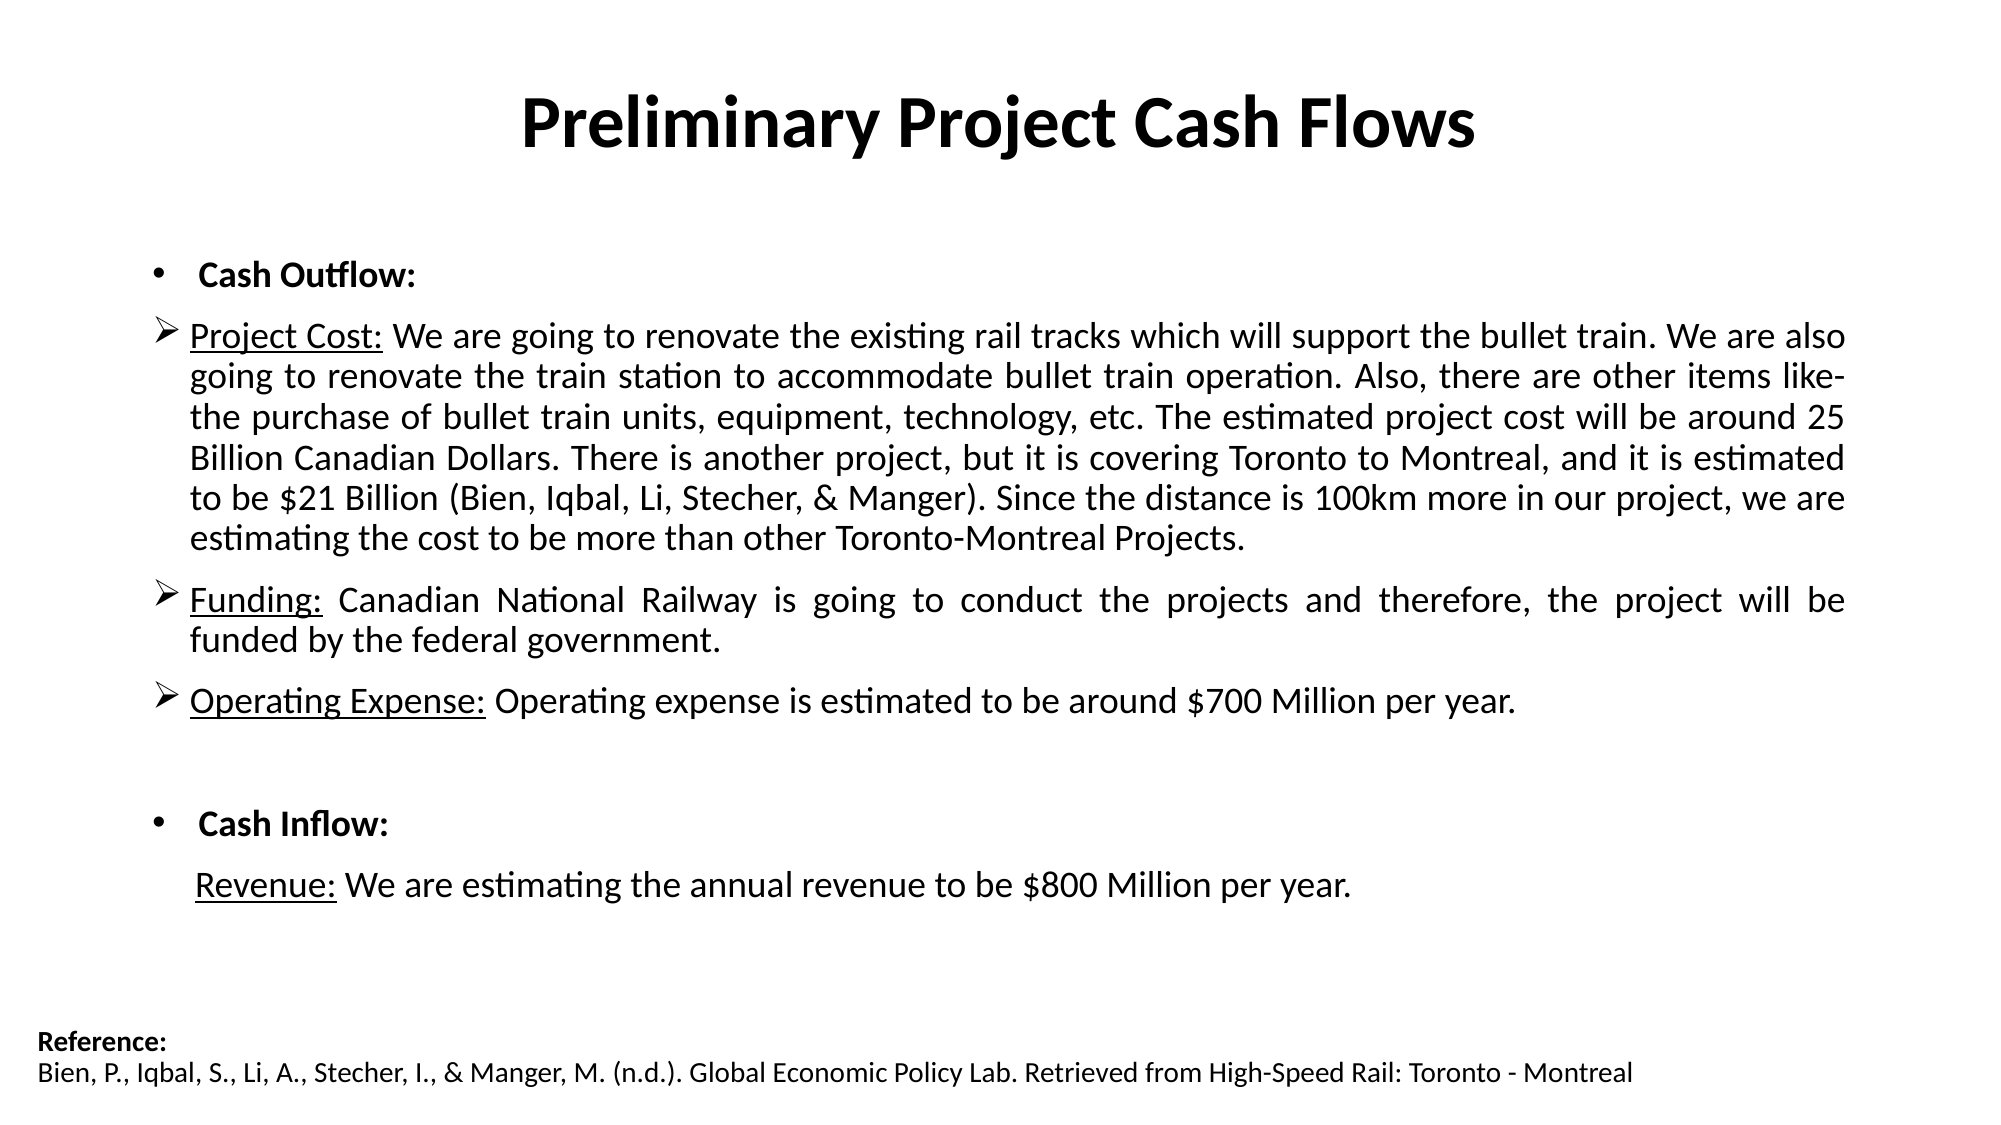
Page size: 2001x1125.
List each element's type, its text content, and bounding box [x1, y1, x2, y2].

list Cash Outflow: Project Cost: We are going to renovate the existing rail tracks which will support the bullet train. We are also going to renovate the train station to accommodate bullet train operation. Also, there are other items like- the purchase of bullet train units, equipment, technology, etc. The estimated project cost will be around 25 Billion Canadian Dollars. There is another project, but it is covering Toronto to Montreal, and it is estimated to be $21 Billion (Bien, Iqbal, Li, Stecher, & Manger). Since the distance is 100km more in our project, we are estimating the cost to be more than other Toronto-Montreal Projects. Funding: Canadian National Railway is going to conduct the projects and therefore, the project will be funded by the federal government. Operating Expense: Operating expense is estimated to be around $700 Million per year. Cash Inflow: Revenue: We are estimating the annual revenue to be $800 Million per year. [137, 247, 1863, 1018]
title Preliminary Project Cash Flows [137, 72, 1863, 175]
text_box Reference: Bien, P., Iqbal, S., Li, A., Stecher, I., & Manger, M. (n.d.). Global Economic Policy Lab. Retrieved from High-Speed Rail: Toronto - Montreal [22, 1018, 1979, 1125]
